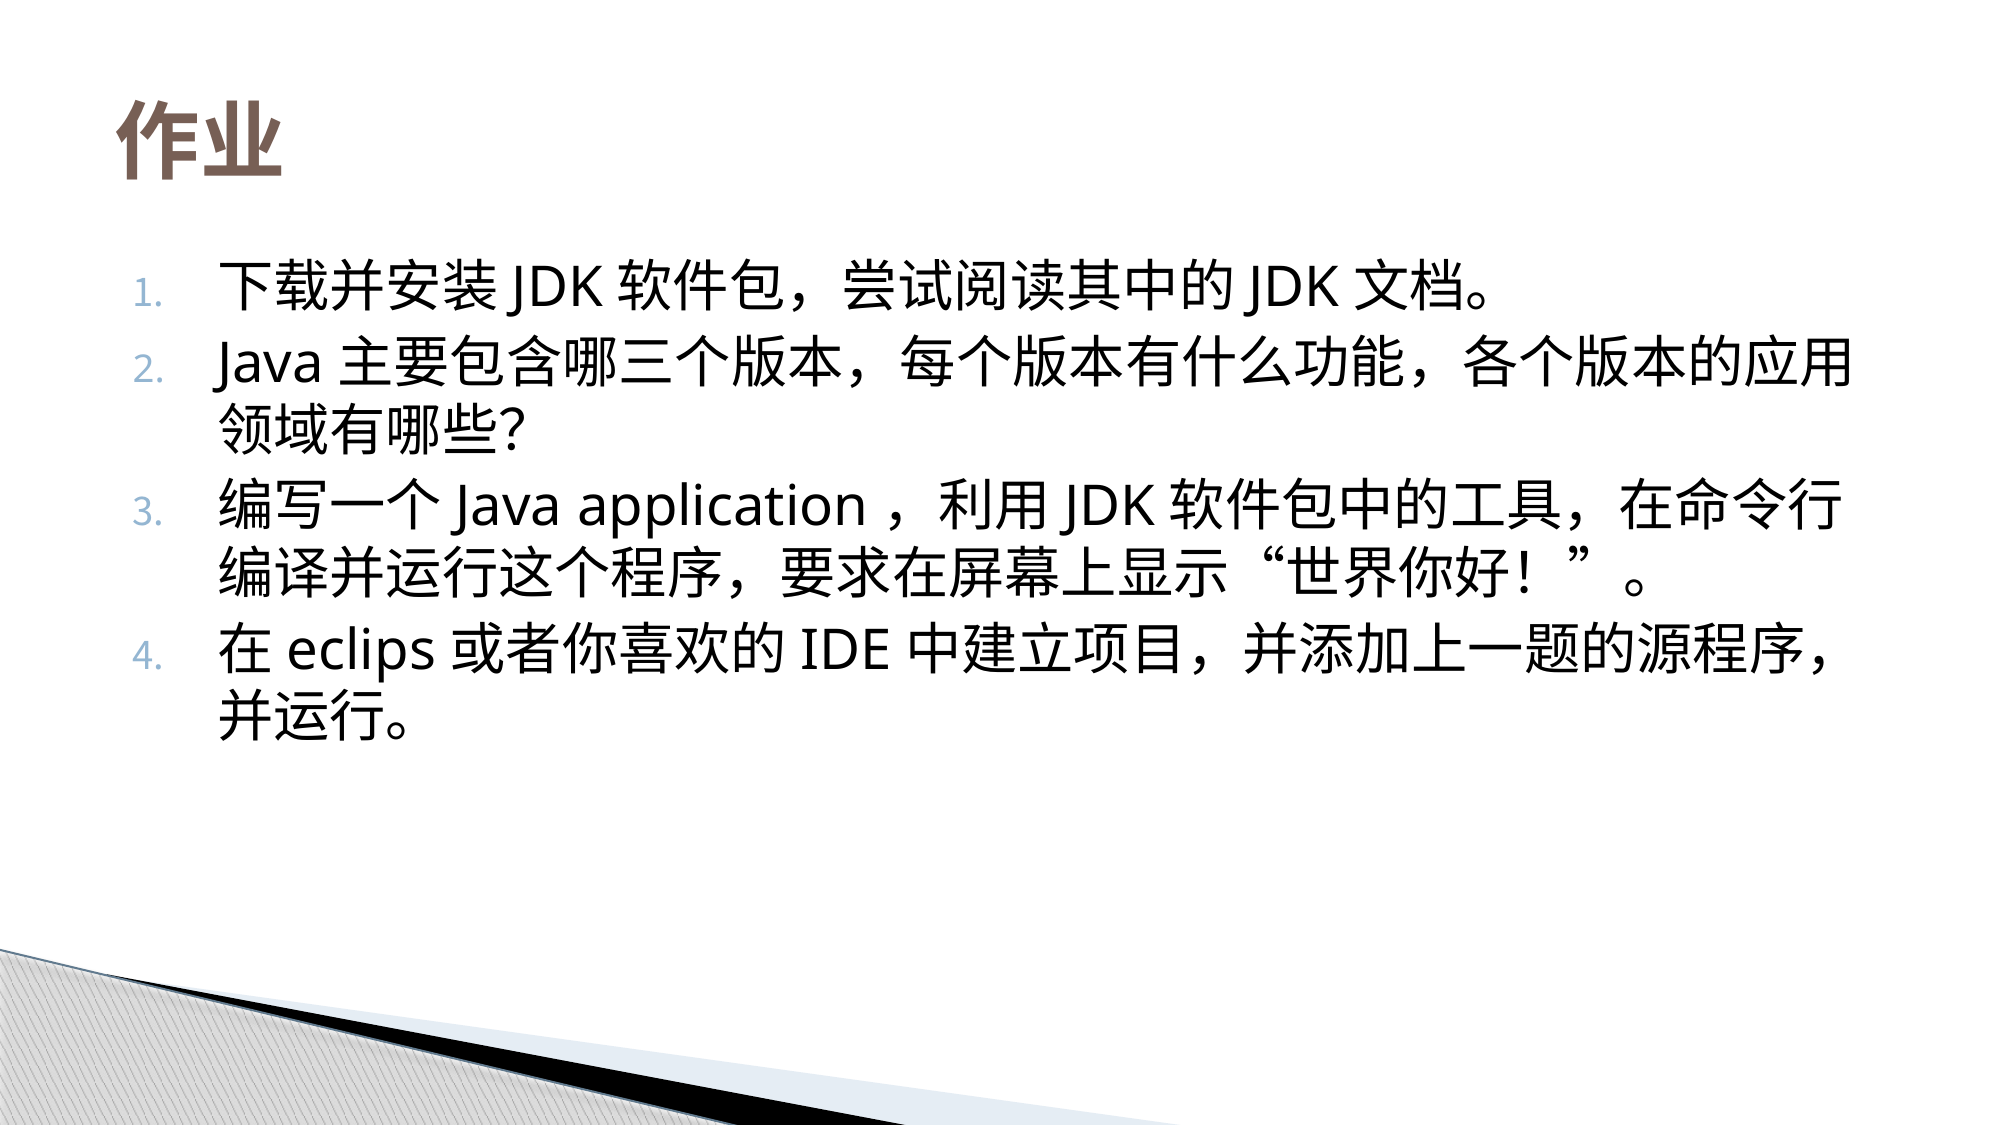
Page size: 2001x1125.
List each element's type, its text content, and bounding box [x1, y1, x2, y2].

list 下载并安装JDK软件包，尝试阅读其中的JDK文档。 Java主要包含哪三个版本，每个版本有什么功能，各个版本的应用领域有哪些？ 编写一个Java application，利用JDK软件包中的工具，在命令行编译并运行这个程序，要求在屏幕上显示“世界你好！”。 在eclips或者你喜欢的IDE中建立项目，并添加上一题的源程序，并运行。 [99, 243, 1900, 986]
title 作业 [99, 45, 1900, 233]
